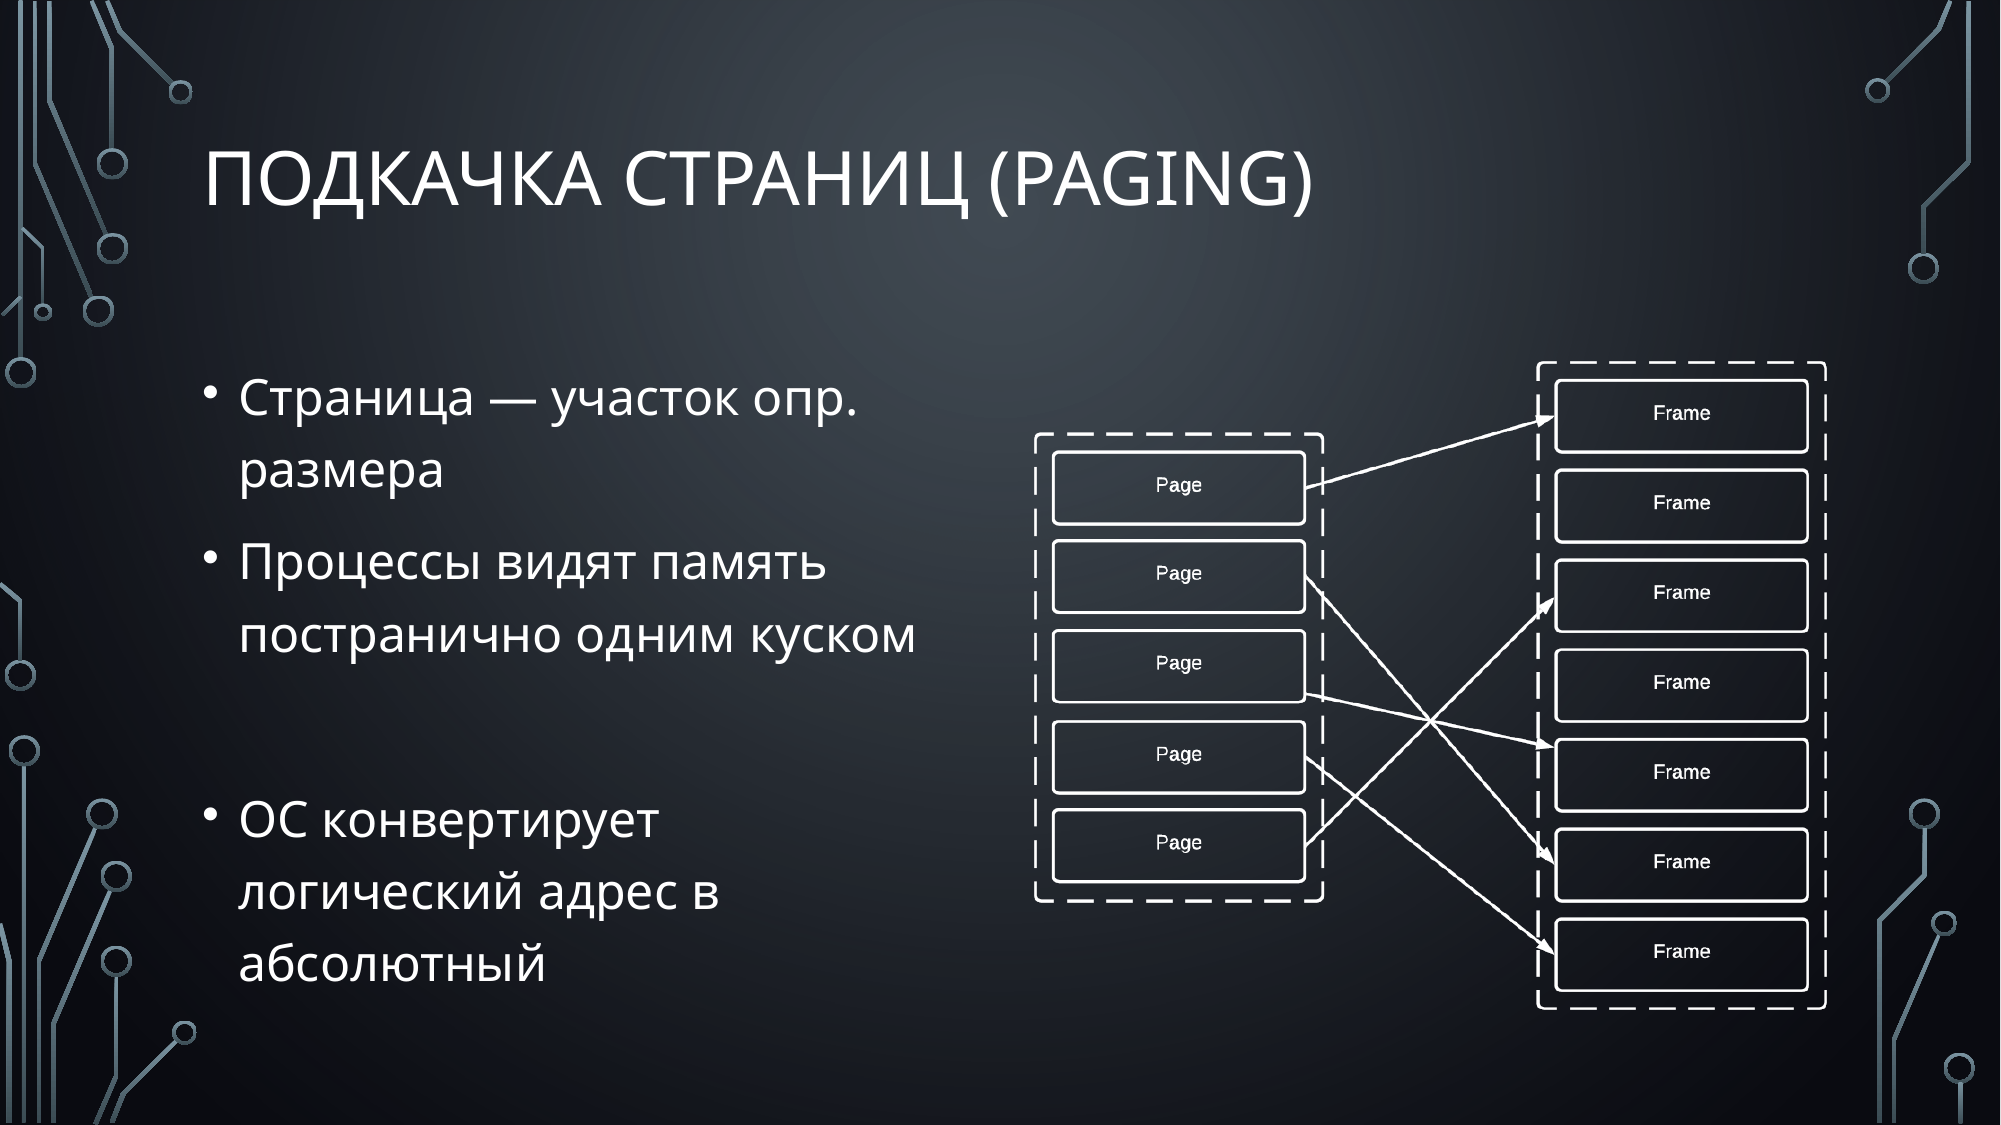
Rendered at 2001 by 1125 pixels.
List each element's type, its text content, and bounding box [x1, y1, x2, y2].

title Подкачка страниц (paging) [187, 60, 1813, 303]
picture [999, 326, 1861, 1044]
text_box Страница — участок опр. размера Процессы видят память постранично одним куском ОС конвертирует логический адрес в абсолютный [187, 345, 945, 1058]
